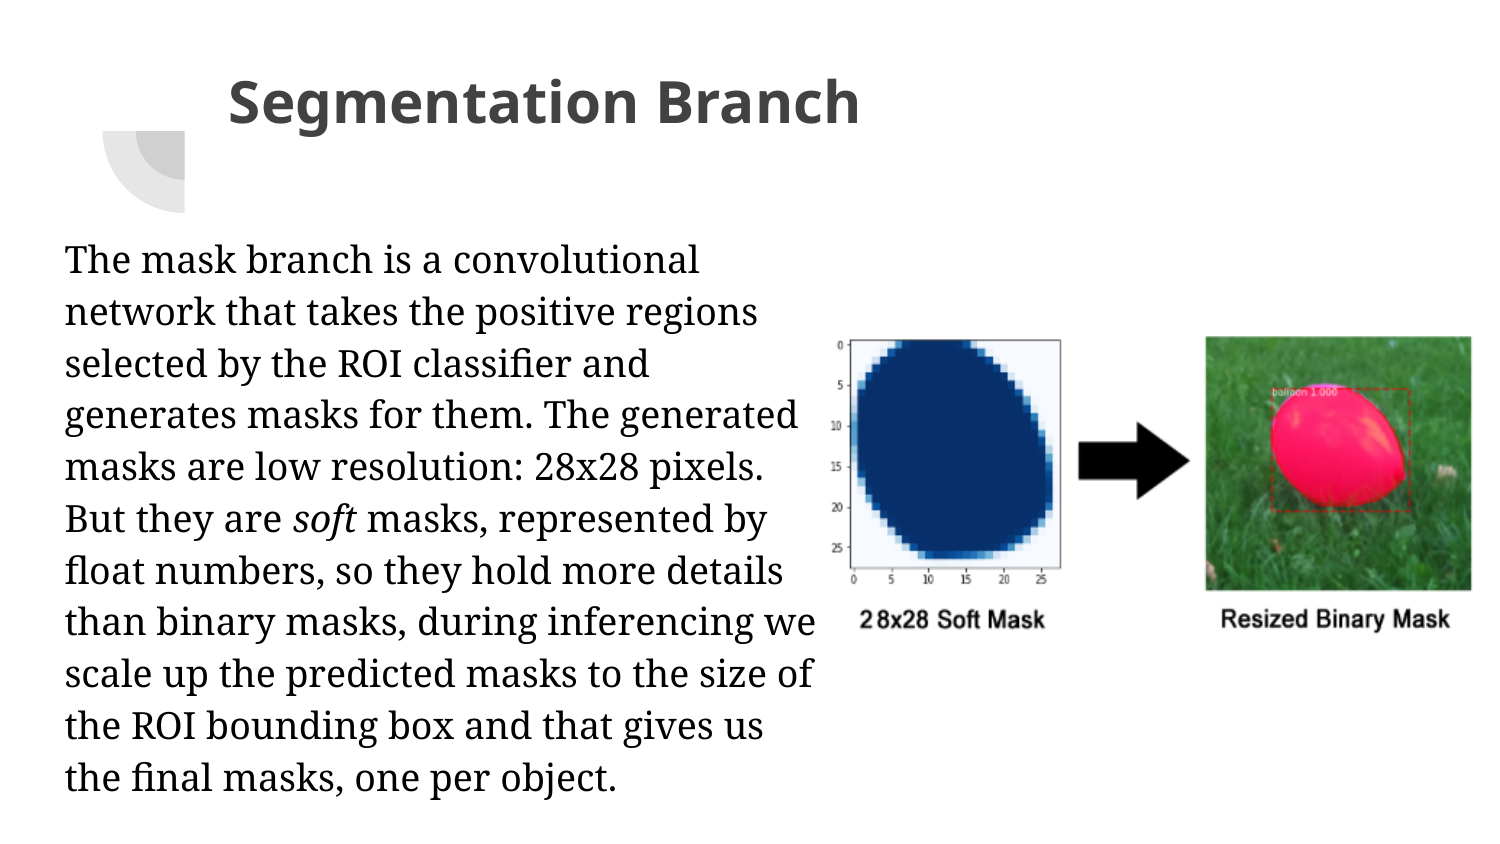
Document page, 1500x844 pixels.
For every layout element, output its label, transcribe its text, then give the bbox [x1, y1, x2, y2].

list The mask branch is a convolutional network that takes the positive regions selected by the ROI classifier and generates masks for them. The generated masks are low resolution: 28x28 pixels. But they are soft masks, represented by float numbers, so they hold more details than binary masks, during inferencing we scale up the predicted masks to the size of the ROI bounding box and that gives us the final masks, one per object. [49, 214, 843, 805]
picture [820, 324, 1480, 639]
title Segmentation Branch [213, 50, 1368, 165]
